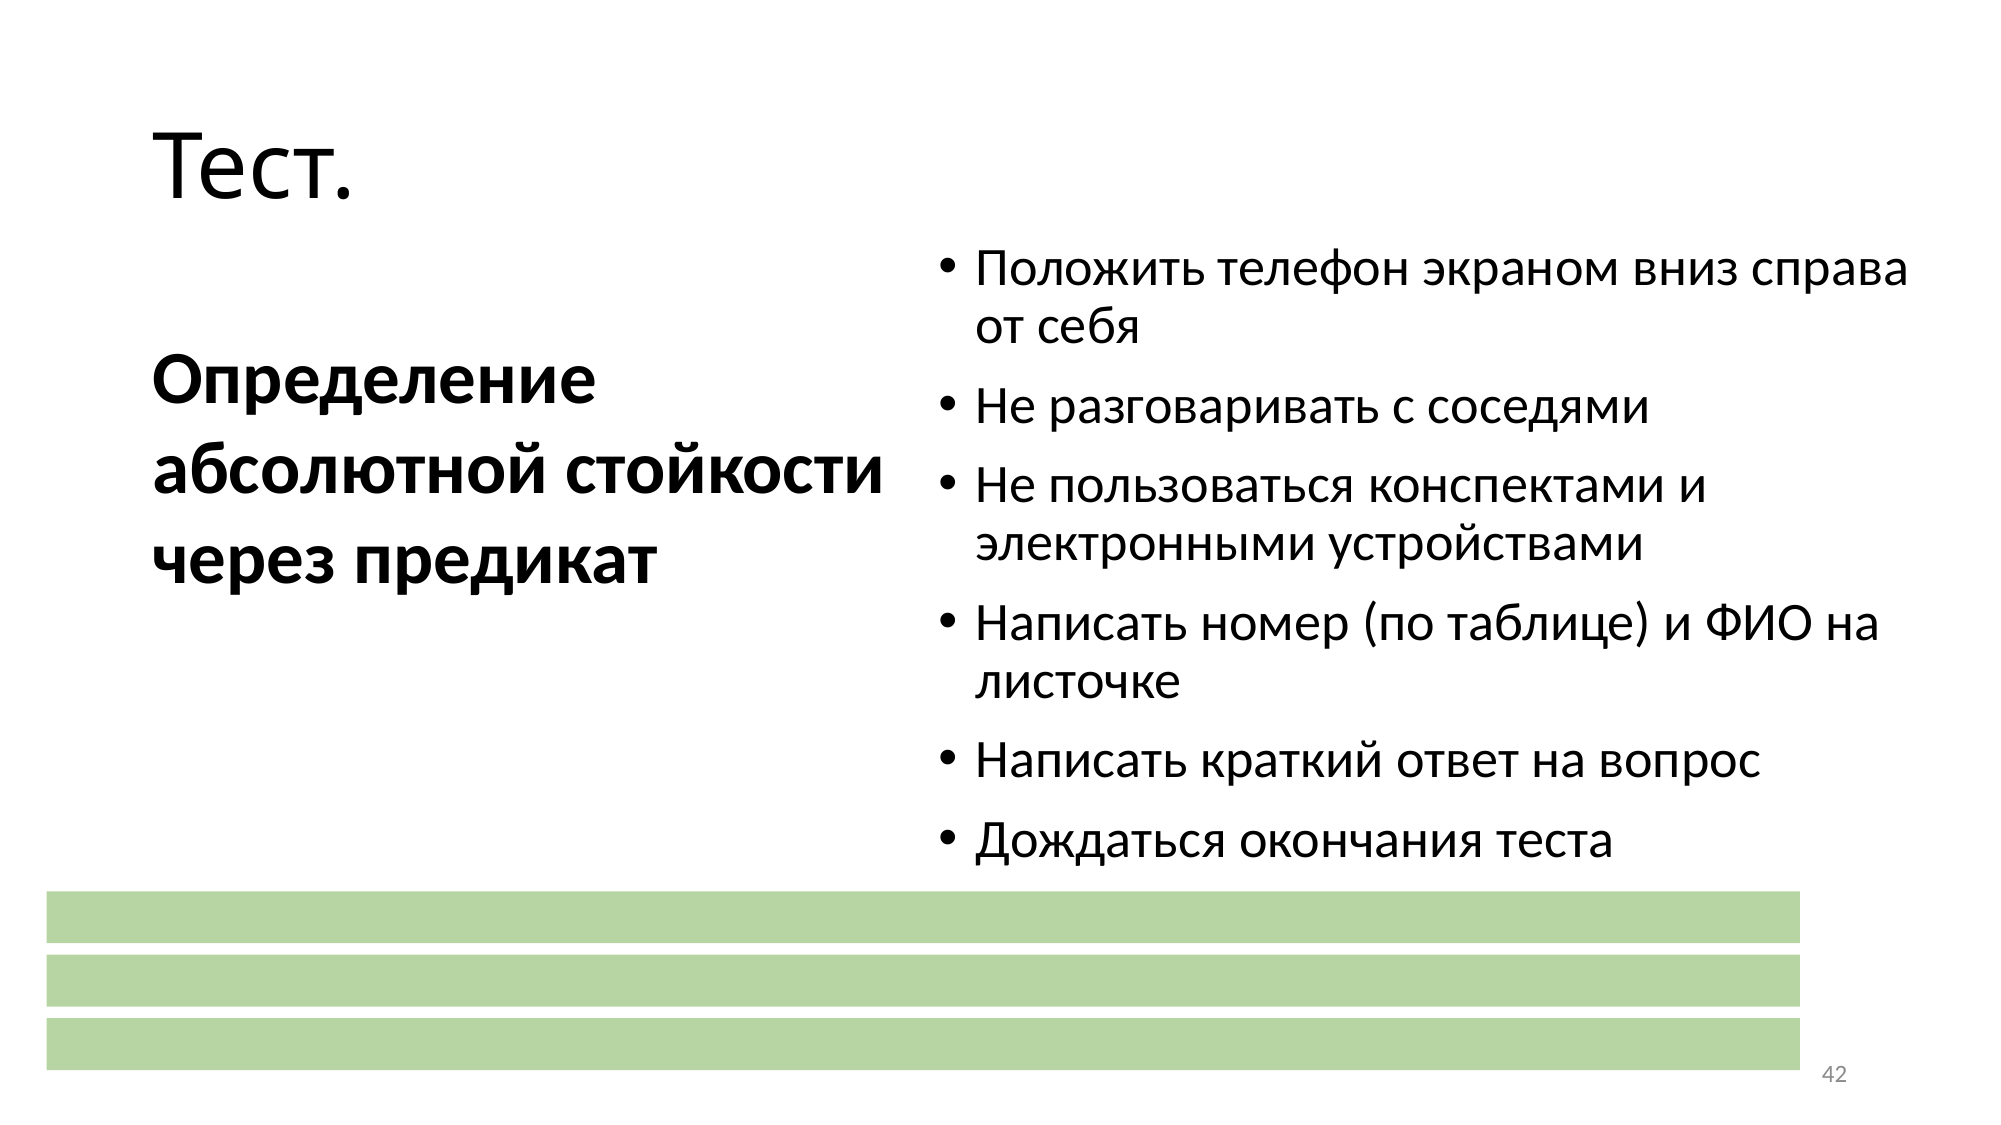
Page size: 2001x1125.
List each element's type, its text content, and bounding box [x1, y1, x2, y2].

text_box [46, 891, 1800, 944]
list Положить телефон экраном вниз справа от себя Не разговаривать с соседями Не пользоваться конспектами и электронными устройствами Написать номер (по таблице) и ФИО на листочке Написать краткий ответ на вопрос Дождаться окончания теста [923, 231, 1932, 945]
text_box [46, 954, 1800, 1007]
slide_number 42 [1412, 1042, 1863, 1103]
text_box Определение абсолютной стойкости через предикат [137, 231, 924, 606]
text_box [46, 1018, 1800, 1071]
title Тест. [137, 59, 1863, 231]
